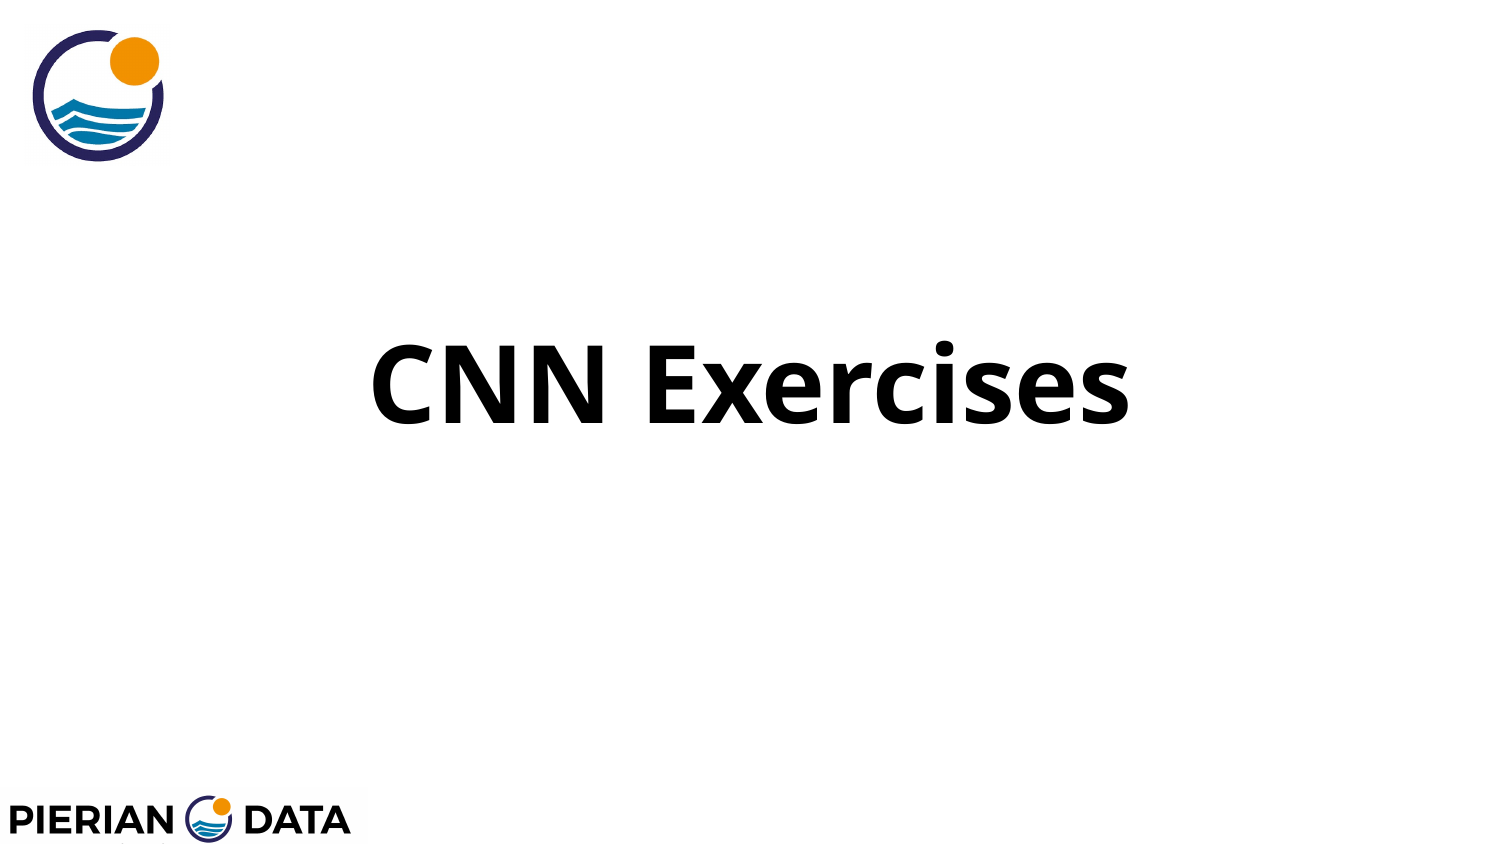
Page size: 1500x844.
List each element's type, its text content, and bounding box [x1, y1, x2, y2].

title CNN Exercises [51, 253, 1449, 591]
picture [0, 787, 368, 844]
picture [24, 24, 172, 167]
